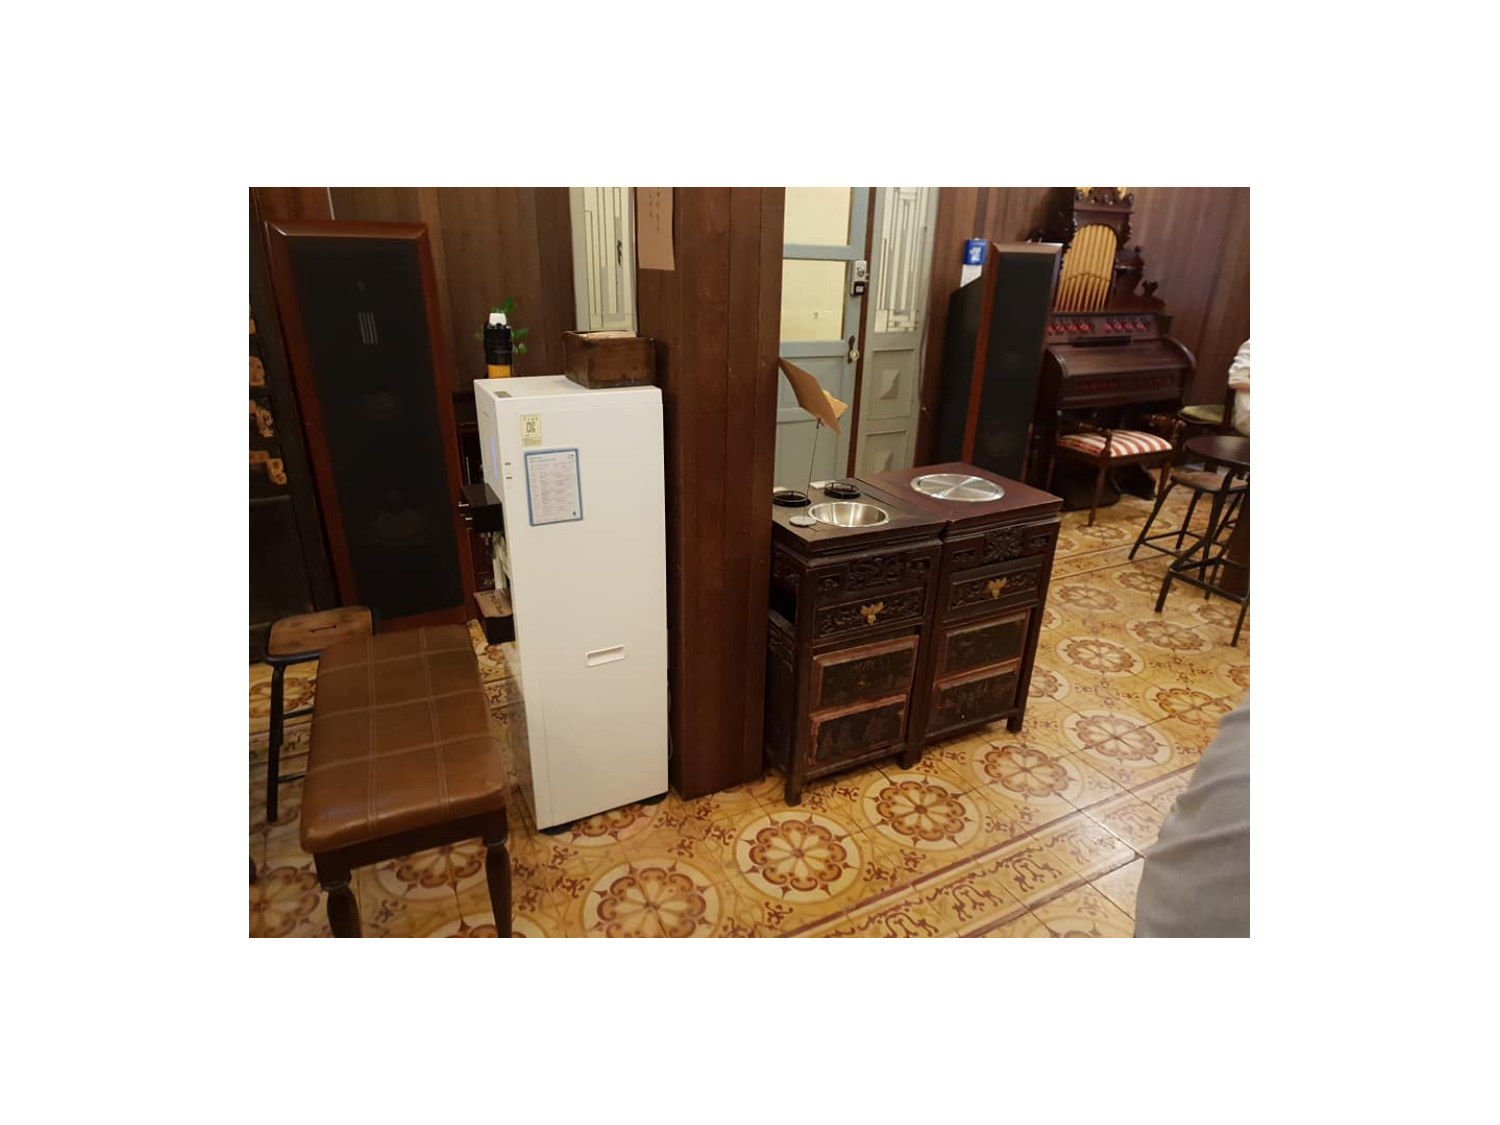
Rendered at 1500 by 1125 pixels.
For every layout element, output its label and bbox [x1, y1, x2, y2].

picture [249, 187, 1251, 938]
